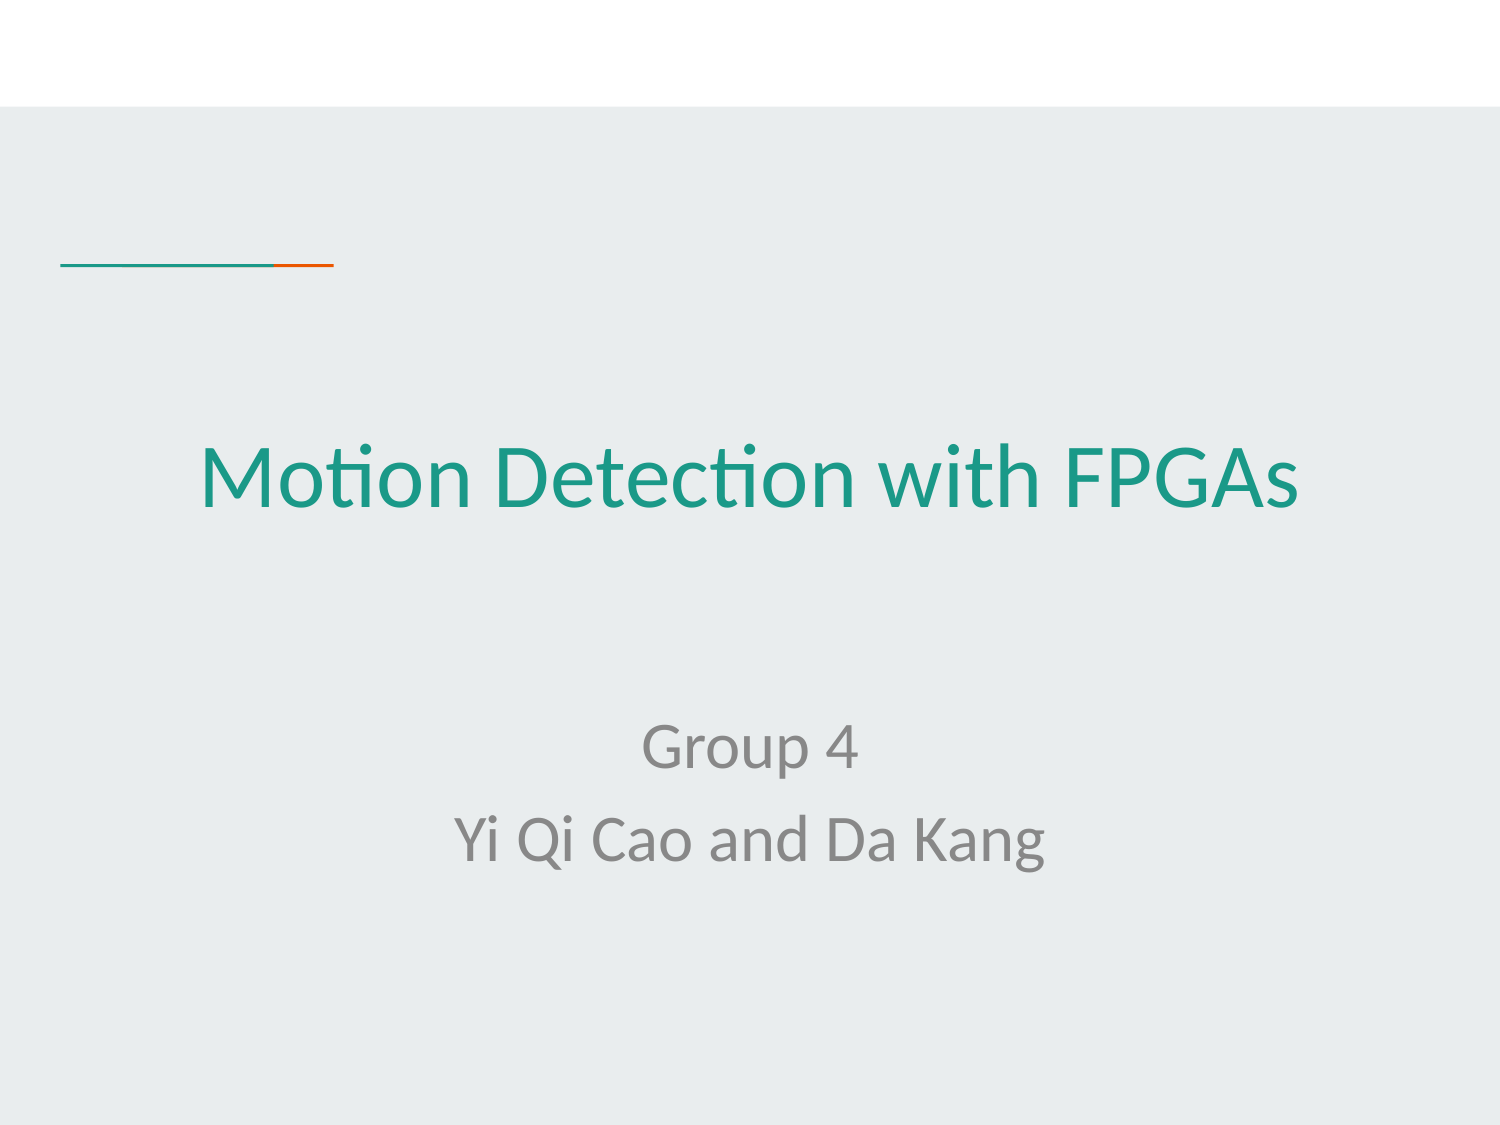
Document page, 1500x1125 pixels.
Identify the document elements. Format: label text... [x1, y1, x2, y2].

title Motion Detection with FPGAs [119, 289, 1381, 654]
subtitle Group 4 Yi Qi Cao and Da Kang [119, 693, 1381, 813]
